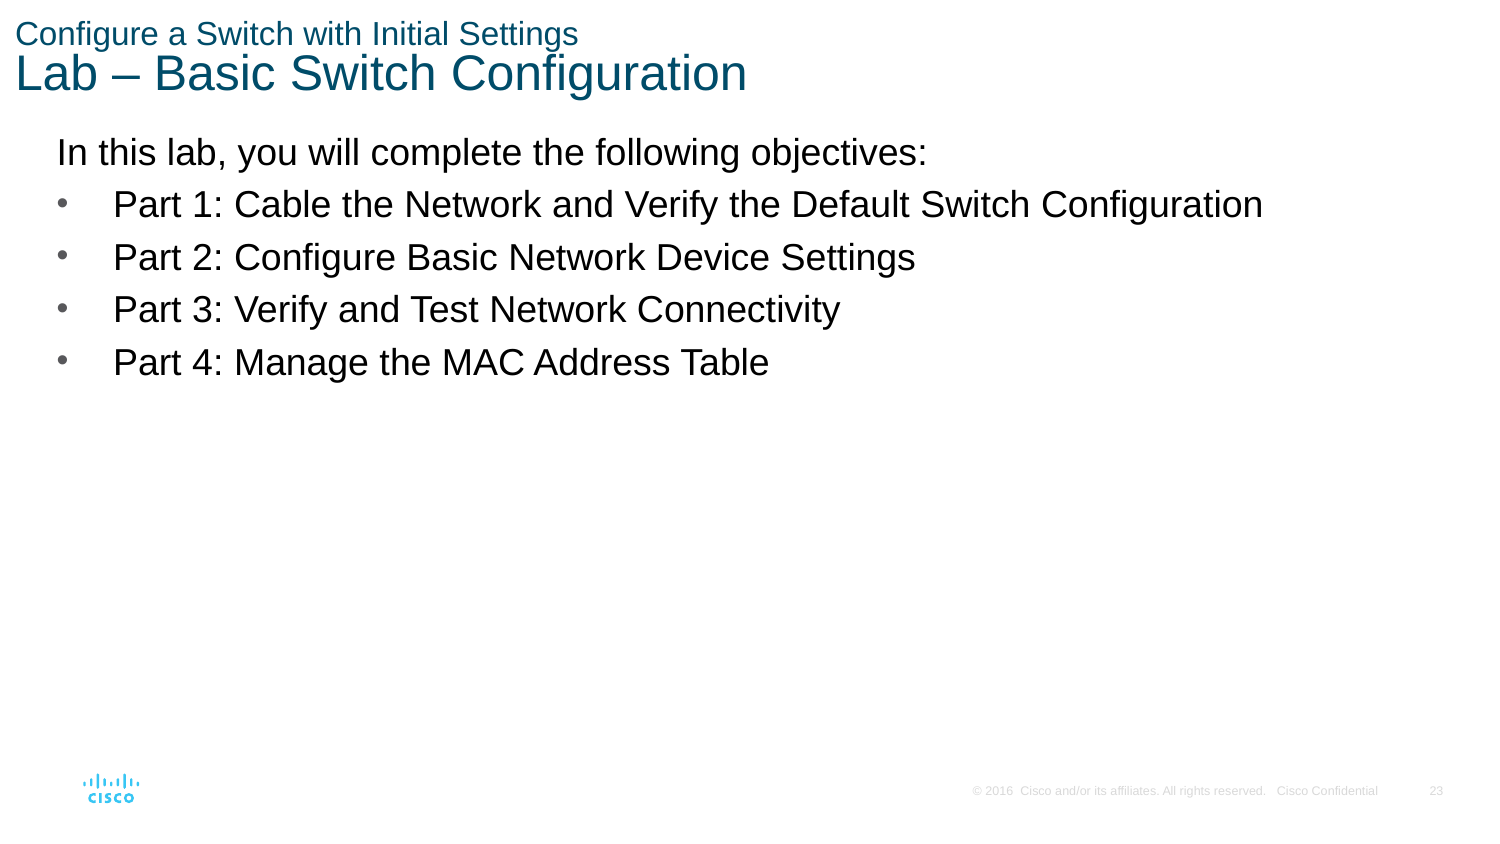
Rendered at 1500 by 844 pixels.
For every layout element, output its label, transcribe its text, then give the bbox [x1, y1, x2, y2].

list In this lab, you will complete the following objectives: Part 1: Cable the Network and Verify the Default Switch Configuration Part 2: Configure Basic Network Device Settings Part 3: Verify and Test Network Connectivity Part 4: Manage the MAC Address Table [41, 120, 1400, 625]
title Configure a Switch with Initial Settings Lab – Basic Switch Configuration [0, 0, 1369, 121]
